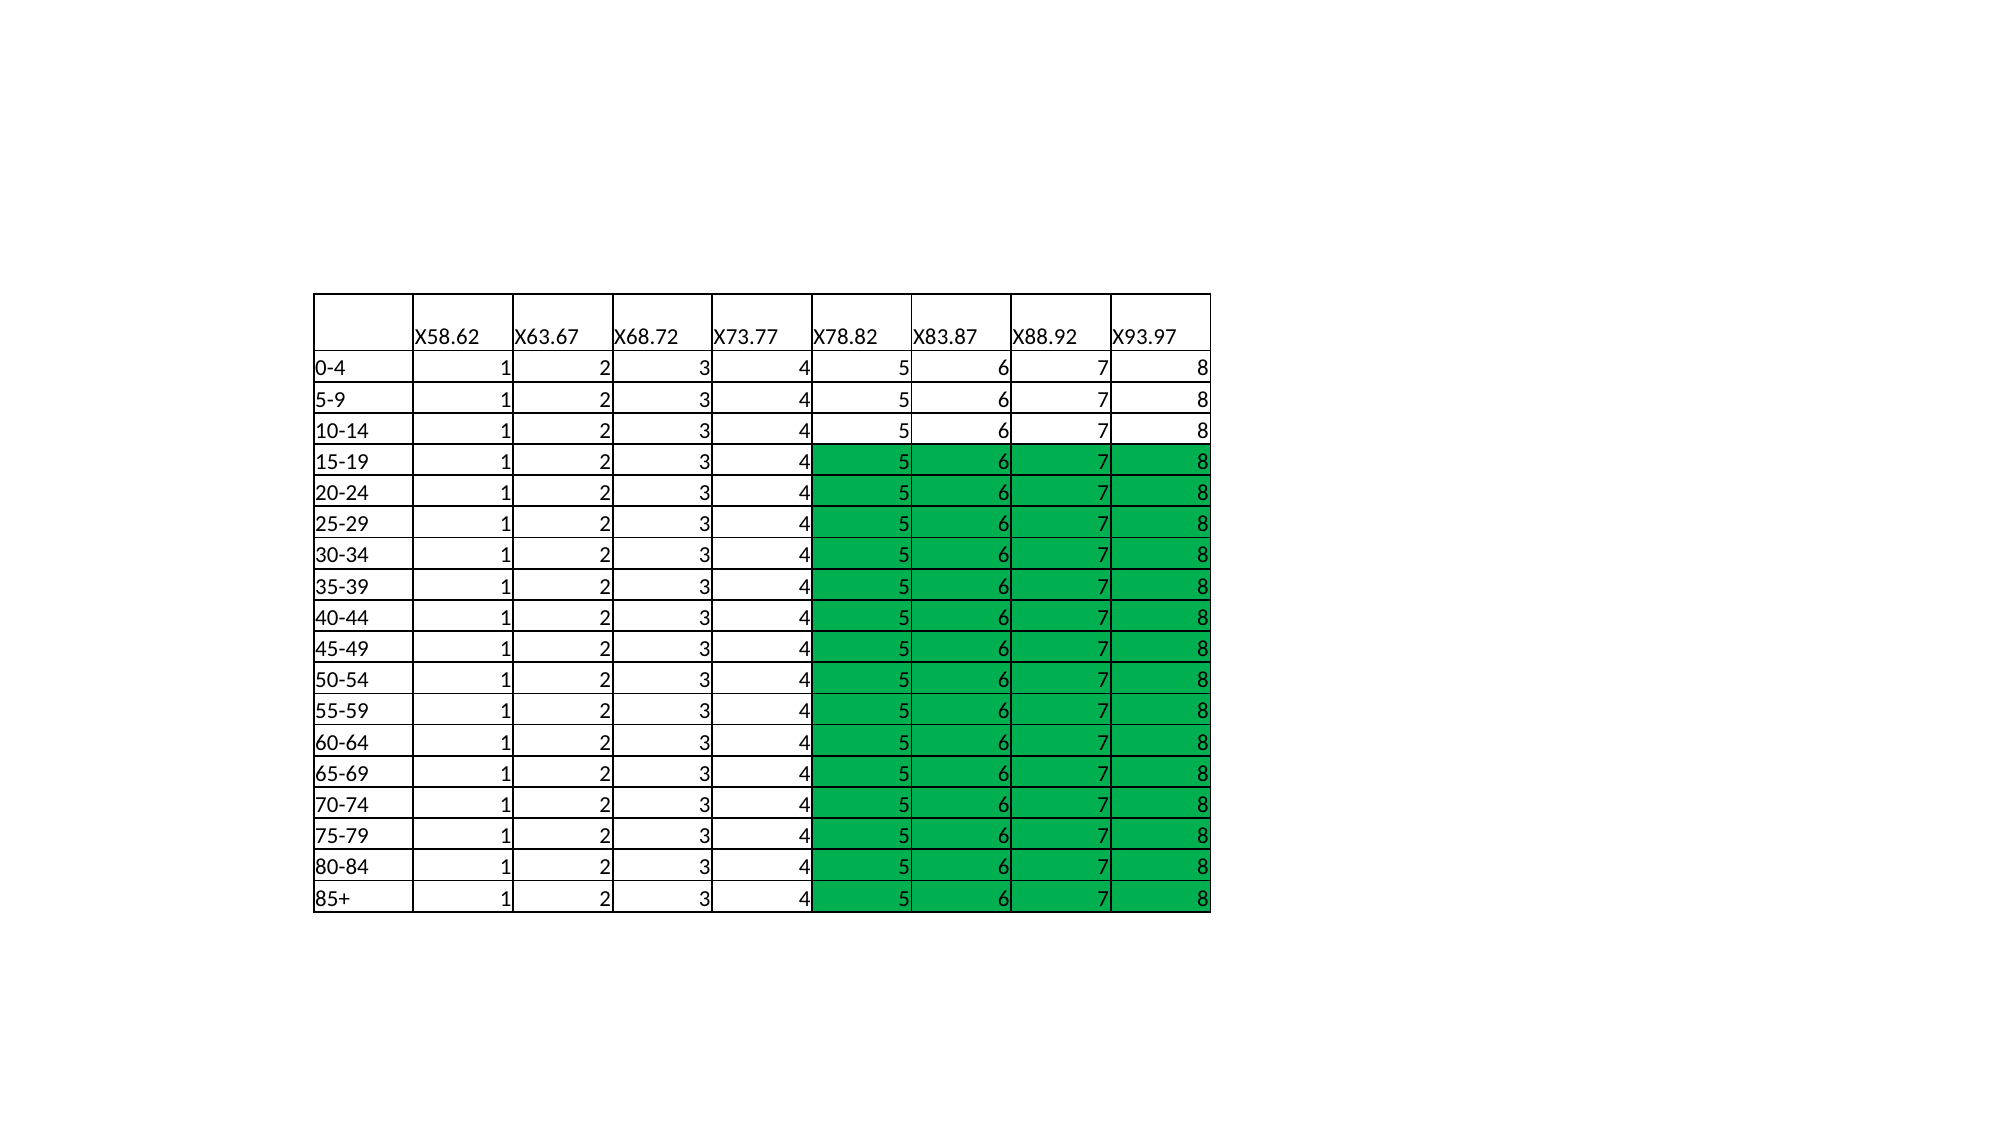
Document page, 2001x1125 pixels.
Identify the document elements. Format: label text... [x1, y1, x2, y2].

table_cell 2 [514, 725, 612, 755]
table_cell 4 [713, 445, 811, 474]
table_cell 7 [1012, 383, 1110, 412]
table_cell 5 [813, 538, 911, 568]
table_cell 7 [1012, 757, 1110, 786]
table_cell 4 [713, 694, 811, 724]
table_cell 7 [1012, 788, 1110, 817]
table_cell 85+ [315, 881, 412, 911]
table_cell 6 [912, 507, 1010, 537]
table_header [315, 295, 412, 350]
table_cell 6 [912, 414, 1010, 443]
table_cell 8 [1112, 601, 1210, 630]
table_cell 2 [514, 757, 612, 786]
table_cell 1 [414, 383, 512, 412]
table_cell 6 [912, 881, 1010, 911]
table_cell 3 [614, 850, 711, 880]
table_cell 1 [414, 850, 512, 880]
table_cell 55-59 [315, 694, 412, 724]
table_cell 5 [813, 601, 911, 630]
table_cell 3 [614, 383, 711, 412]
table_cell 8 [1112, 476, 1210, 505]
table_cell 8 [1112, 570, 1210, 599]
table_cell 7 [1012, 881, 1110, 911]
table_cell 2 [514, 819, 612, 848]
table_cell 4 [713, 663, 811, 693]
table_cell 8 [1112, 819, 1210, 848]
table_cell 6 [912, 632, 1010, 661]
table_cell 2 [514, 351, 612, 381]
table_cell 6 [912, 476, 1010, 505]
table_cell 1 [414, 570, 512, 599]
table_cell 4 [713, 476, 811, 505]
table_cell 2 [514, 383, 612, 412]
table_cell 8 [1112, 507, 1210, 537]
table_cell 8 [1112, 850, 1210, 880]
table_cell 8 [1112, 632, 1210, 661]
table_cell 2 [514, 507, 612, 537]
table_cell 5 [813, 445, 911, 474]
table_cell 1 [414, 632, 512, 661]
table_cell 6 [912, 788, 1010, 817]
table_cell 80-84 [315, 850, 412, 880]
table_cell 8 [1112, 538, 1210, 568]
table_cell 2 [514, 601, 612, 630]
table_cell 3 [614, 570, 711, 599]
table_cell 5 [813, 694, 911, 724]
table_cell 5 [813, 632, 911, 661]
table_cell 1 [414, 881, 512, 911]
table_cell 3 [614, 632, 711, 661]
table_cell 4 [713, 632, 811, 661]
table_header X58.62 [414, 295, 512, 350]
table_cell 6 [912, 538, 1010, 568]
table_cell 1 [414, 819, 512, 848]
table_cell 5 [813, 351, 911, 381]
table_cell 6 [912, 570, 1010, 599]
table_cell 3 [614, 694, 711, 724]
table_cell 1 [414, 694, 512, 724]
table_cell 8 [1112, 445, 1210, 474]
table_cell 3 [614, 819, 711, 848]
table_cell 1 [414, 788, 512, 817]
table_cell 5-9 [315, 383, 412, 412]
table_cell 4 [713, 850, 811, 880]
table_cell 7 [1012, 725, 1110, 755]
table_cell 7 [1012, 351, 1110, 381]
table_cell 7 [1012, 476, 1110, 505]
table_cell 8 [1112, 757, 1210, 786]
table_cell 0-4 [315, 351, 412, 381]
table_cell 7 [1012, 601, 1110, 630]
table_cell 8 [1112, 663, 1210, 693]
table_cell 2 [514, 632, 612, 661]
table_cell 1 [414, 663, 512, 693]
table_header X78.82 [813, 295, 911, 350]
table_cell 6 [912, 694, 1010, 724]
table_cell 7 [1012, 445, 1110, 474]
table_cell 3 [614, 725, 711, 755]
table_cell 7 [1012, 694, 1110, 724]
table_cell 3 [614, 414, 711, 443]
table_cell 2 [514, 694, 612, 724]
table_cell 40-44 [315, 601, 412, 630]
table_cell 4 [713, 414, 811, 443]
table_cell 50-54 [315, 663, 412, 693]
table_cell 8 [1112, 881, 1210, 911]
table_cell 2 [514, 445, 612, 474]
table_cell 3 [614, 351, 711, 381]
table_header X63.67 [514, 295, 612, 350]
table_cell 3 [614, 788, 711, 817]
table_cell 60-64 [315, 725, 412, 755]
table_cell 8 [1112, 725, 1210, 755]
table_cell 20-24 [315, 476, 412, 505]
table_cell 6 [912, 351, 1010, 381]
table_cell 5 [813, 476, 911, 505]
table_cell 30-34 [315, 538, 412, 568]
table_cell 3 [614, 757, 711, 786]
table_cell 8 [1112, 414, 1210, 443]
table_header X68.72 [614, 295, 711, 350]
table_cell 3 [614, 538, 711, 568]
table_cell 6 [912, 850, 1010, 880]
table_cell 5 [813, 819, 911, 848]
table_cell 4 [713, 383, 811, 412]
table_cell 1 [414, 507, 512, 537]
table_cell 65-69 [315, 757, 412, 786]
table_cell 1 [414, 757, 512, 786]
table_cell 6 [912, 663, 1010, 693]
table_cell 4 [713, 757, 811, 786]
table_cell 5 [813, 383, 911, 412]
table_cell 6 [912, 819, 1010, 848]
table_cell 2 [514, 663, 612, 693]
table_cell 4 [713, 507, 811, 537]
table_cell 7 [1012, 538, 1110, 568]
table_cell 5 [813, 414, 911, 443]
table_cell 7 [1012, 414, 1110, 443]
table_cell 8 [1112, 383, 1210, 412]
table_cell 5 [813, 850, 911, 880]
table_cell 2 [514, 414, 612, 443]
table_cell 5 [813, 570, 911, 599]
table_cell 35-39 [315, 570, 412, 599]
table_cell 1 [414, 725, 512, 755]
table_cell 2 [514, 881, 612, 911]
table_cell 2 [514, 570, 612, 599]
table_cell 45-49 [315, 632, 412, 661]
table_cell 3 [614, 476, 711, 505]
table_cell 1 [414, 601, 512, 630]
table_cell 2 [514, 538, 612, 568]
table_cell 3 [614, 881, 711, 911]
table_header X73.77 [713, 295, 811, 350]
table_header X83.87 [912, 295, 1010, 350]
table_cell 4 [713, 881, 811, 911]
table_cell 4 [713, 570, 811, 599]
table_cell 75-79 [315, 819, 412, 848]
table_cell 4 [713, 788, 811, 817]
table_cell 2 [514, 788, 612, 817]
table_cell 4 [713, 725, 811, 755]
table_cell 5 [813, 507, 911, 537]
table_cell 10-14 [315, 414, 412, 443]
table_cell 5 [813, 788, 911, 817]
table_cell 7 [1012, 507, 1110, 537]
table_cell 1 [414, 476, 512, 505]
table_cell 1 [414, 351, 512, 381]
table_cell 5 [813, 725, 911, 755]
table_cell 15-19 [315, 445, 412, 474]
table_cell 1 [414, 445, 512, 474]
table_cell 6 [912, 757, 1010, 786]
table_cell 3 [614, 507, 711, 537]
table_cell 3 [614, 601, 711, 630]
table_cell 4 [713, 601, 811, 630]
table_cell 7 [1012, 570, 1110, 599]
table_cell 7 [1012, 819, 1110, 848]
table_header X88.92 [1012, 295, 1110, 350]
table_cell 7 [1012, 632, 1110, 661]
table_cell 4 [713, 538, 811, 568]
table_cell 3 [614, 663, 711, 693]
table_cell 7 [1012, 850, 1110, 880]
table_cell 70-74 [315, 788, 412, 817]
table_cell 4 [713, 351, 811, 381]
table_cell 6 [912, 445, 1010, 474]
table_cell 1 [414, 538, 512, 568]
table_cell 2 [514, 476, 612, 505]
table_cell 4 [713, 819, 811, 848]
table_cell 6 [912, 383, 1010, 412]
table_cell 8 [1112, 694, 1210, 724]
table_cell 5 [813, 663, 911, 693]
table_cell 1 [414, 414, 512, 443]
table_cell 8 [1112, 351, 1210, 381]
table_cell 5 [813, 757, 911, 786]
table_cell 8 [1112, 788, 1210, 817]
table_cell 3 [614, 445, 711, 474]
table_cell 2 [514, 850, 612, 880]
table_cell 7 [1012, 663, 1110, 693]
table_cell 6 [912, 725, 1010, 755]
table_cell 25-29 [315, 507, 412, 537]
table_cell 5 [813, 881, 911, 911]
table_header X93.97 [1112, 295, 1210, 350]
table_cell 6 [912, 601, 1010, 630]
